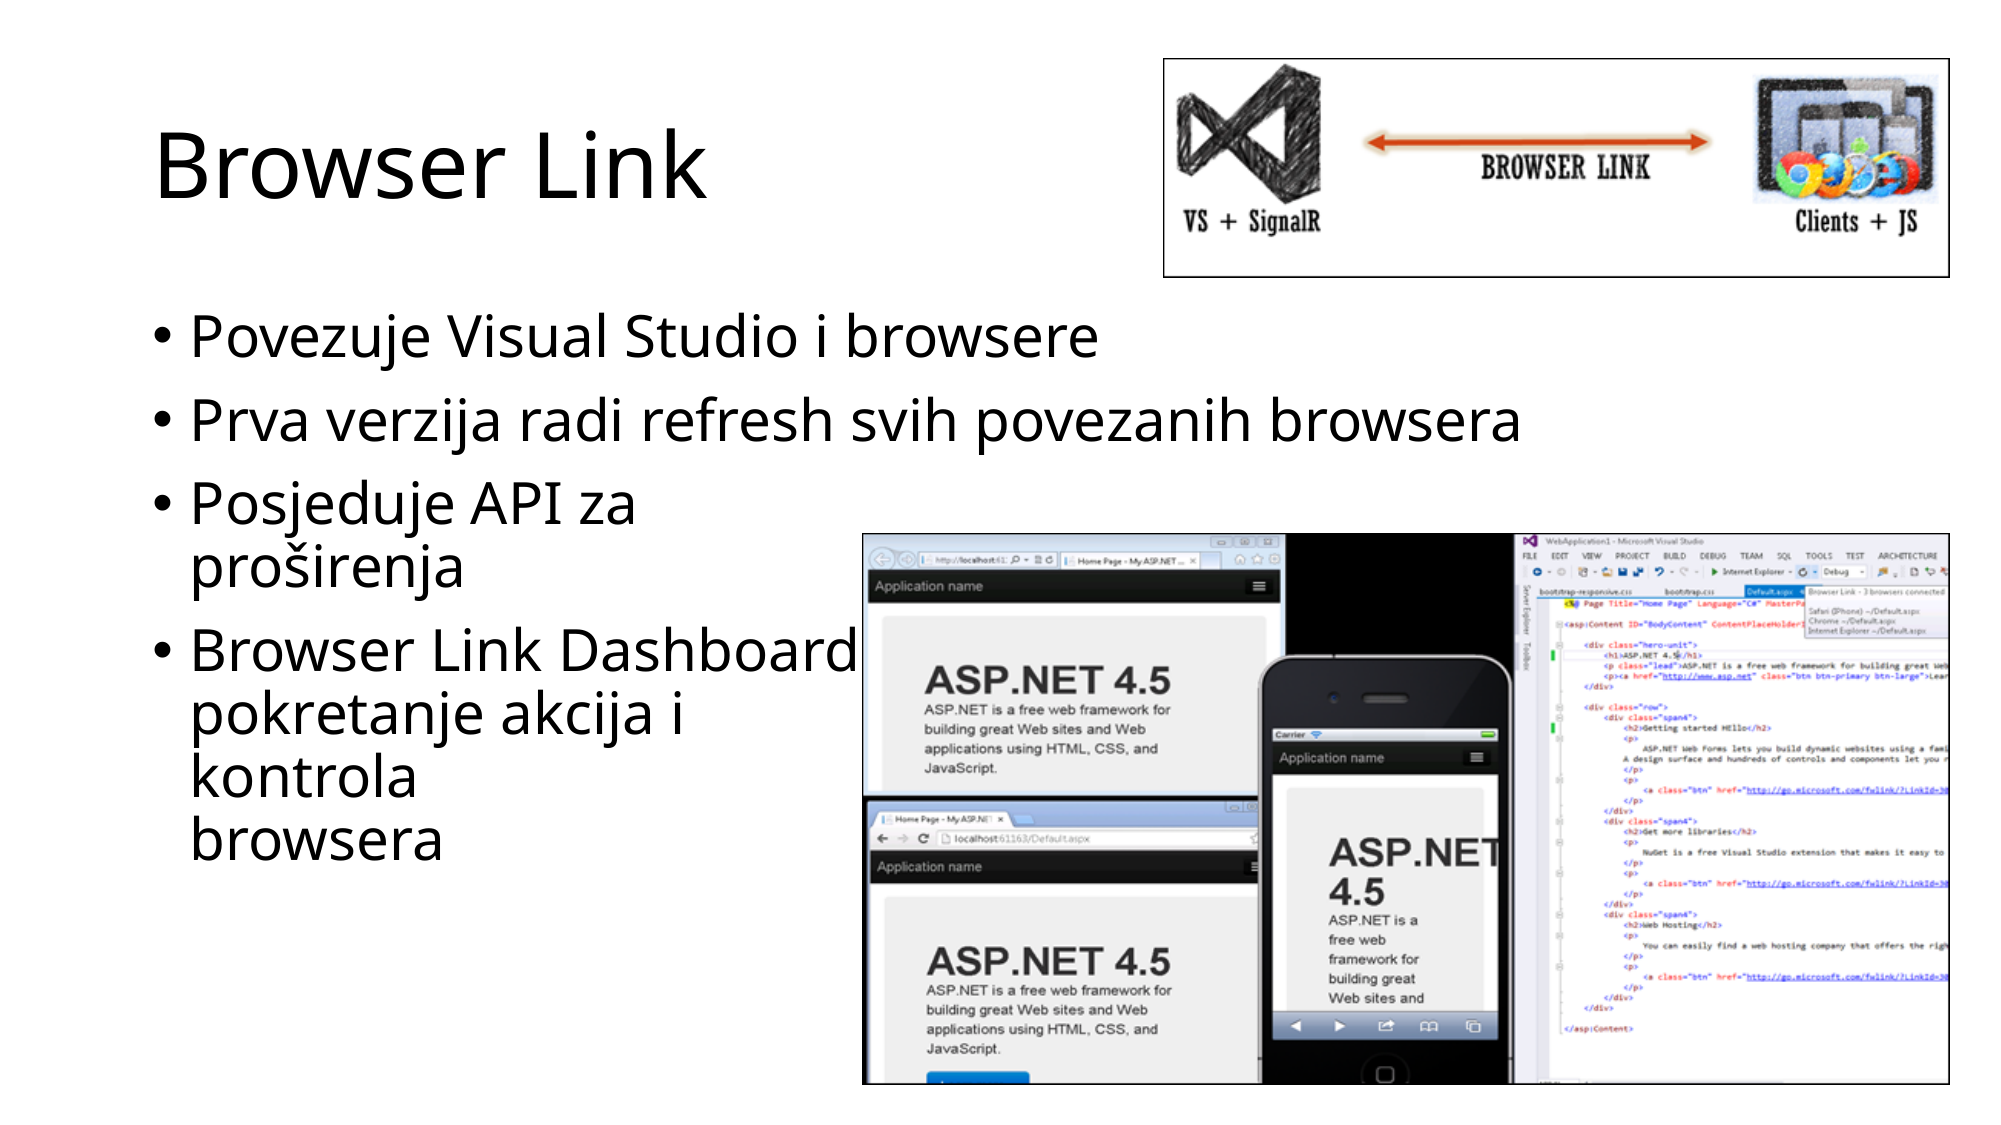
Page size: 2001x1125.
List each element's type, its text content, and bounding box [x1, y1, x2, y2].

picture [862, 533, 1950, 1085]
list Povezuje Visual Studio i browsere Prva verzija radi refresh svih povezanih browsera Posjeduje API za proširenja Browser Link Dashboard – pokretanje akcija i kontrola browsera [137, 299, 1863, 1014]
title Browser Link [137, 59, 1163, 278]
picture [1163, 58, 1950, 278]
